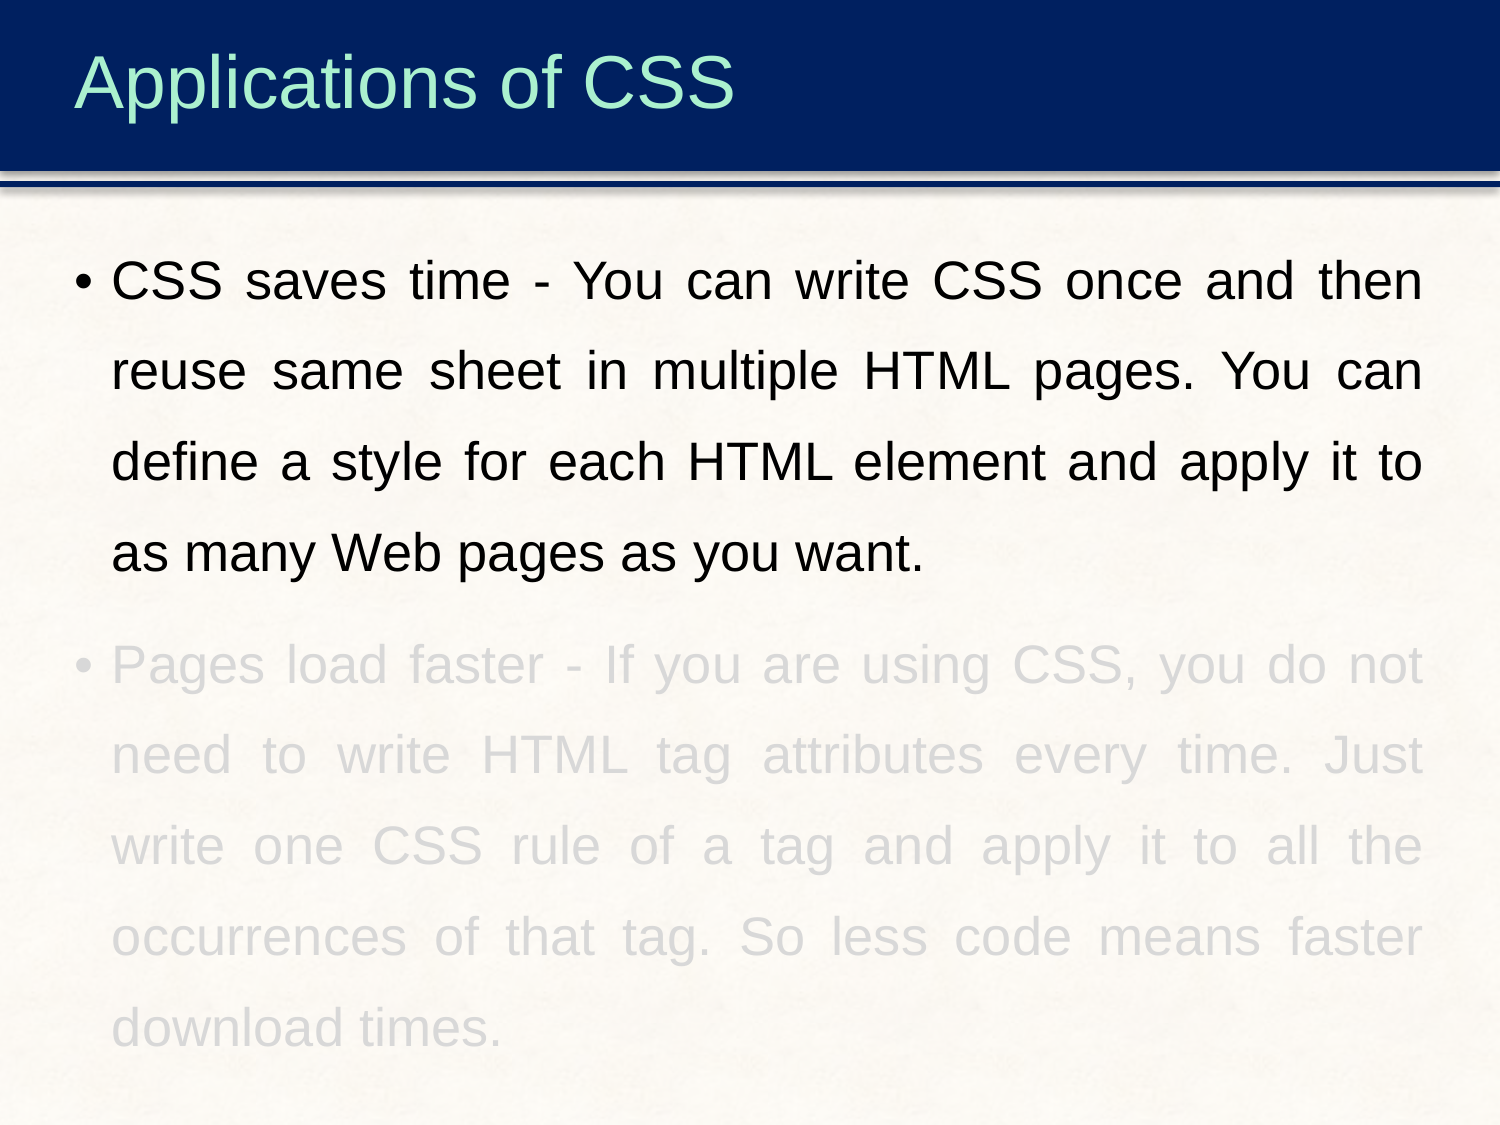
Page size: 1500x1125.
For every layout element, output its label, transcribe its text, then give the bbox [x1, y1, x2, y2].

title Applications of CSS [59, 0, 1500, 171]
list CSS saves time - You can write CSS once and then reuse same sheet in multiple HTML pages. You can define a style for each HTML element and apply it to as many Web pages as you want. Pages load faster - If you are using CSS, you do not need to write HTML tag attributes every time. Just write one CSS rule of a tag and apply it to all the occurrences of that tag. So less code means faster download times. [59, 212, 1441, 1099]
